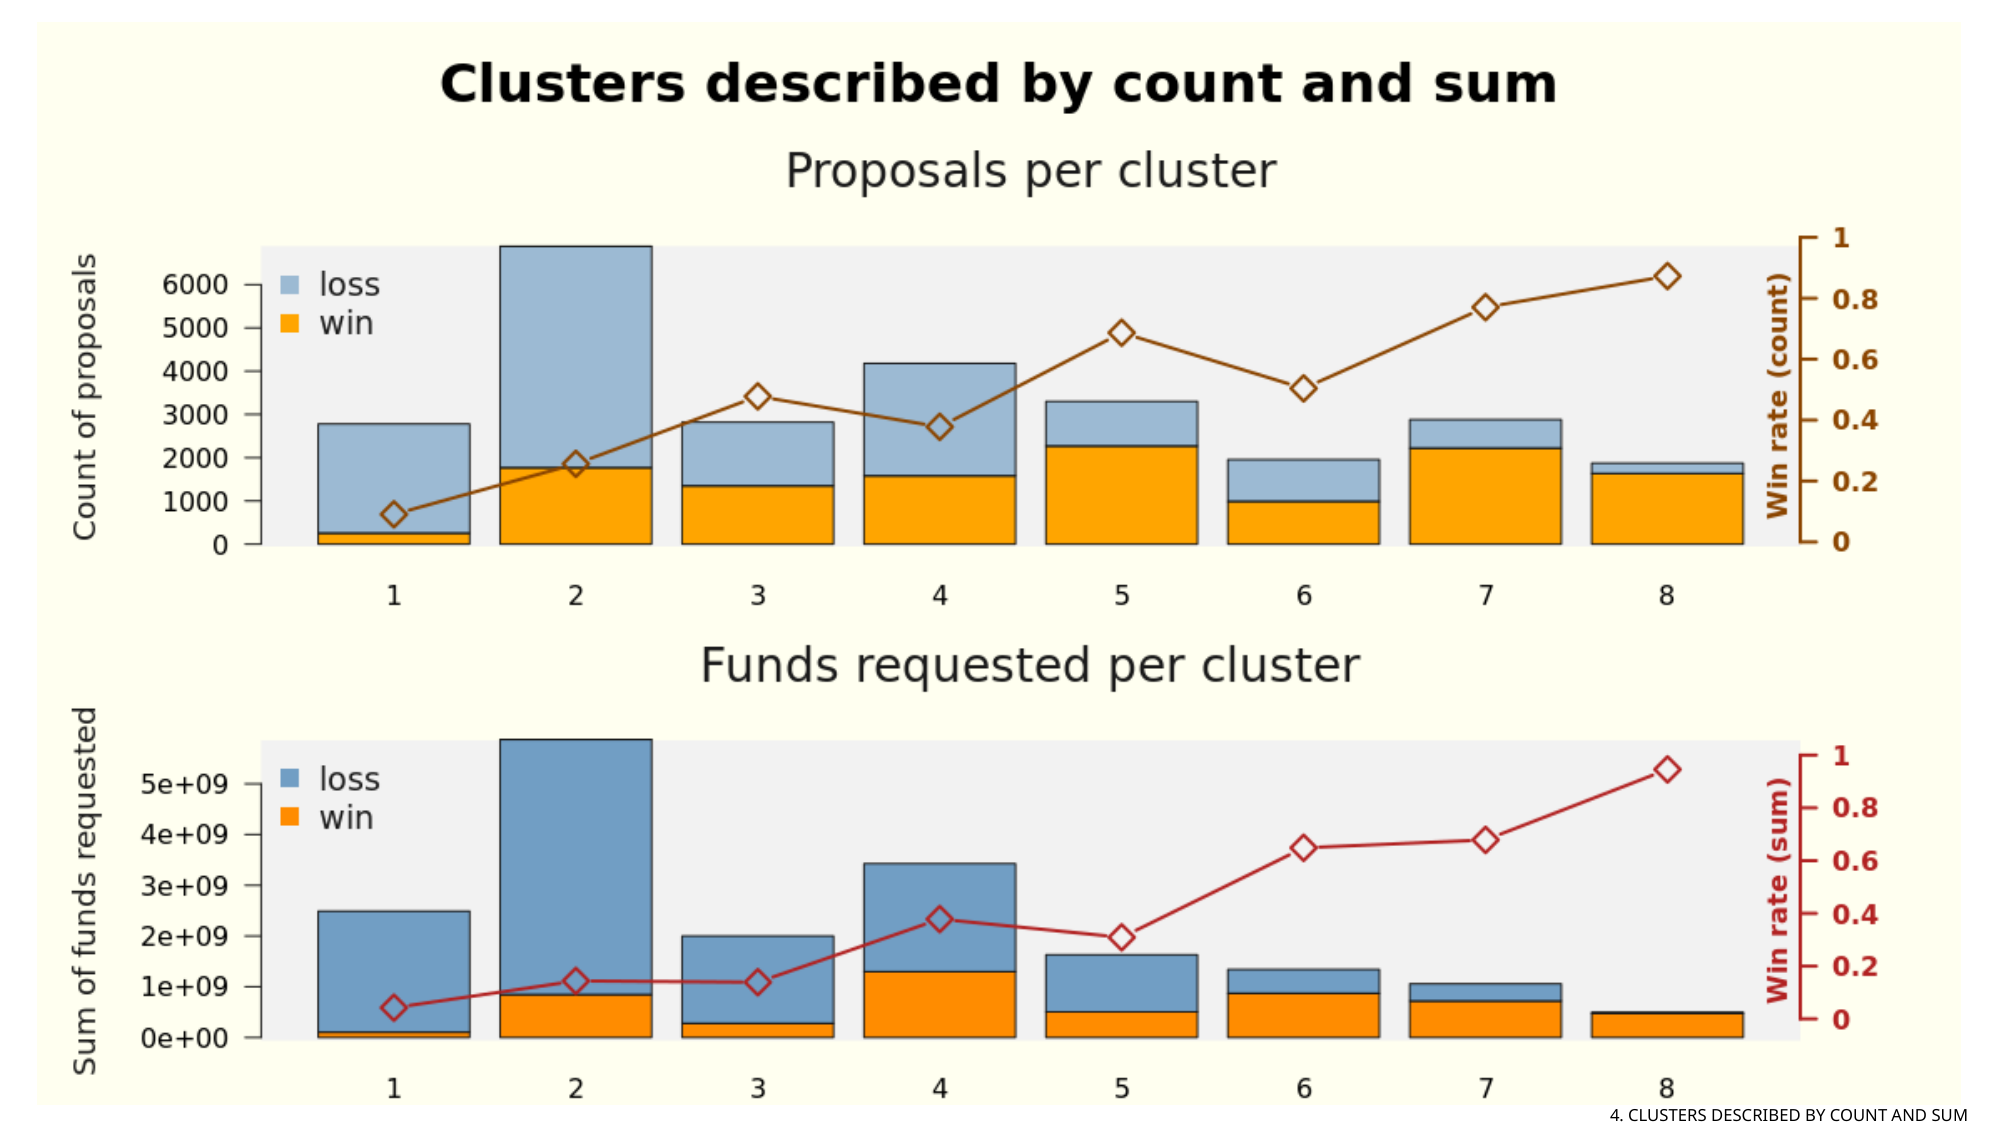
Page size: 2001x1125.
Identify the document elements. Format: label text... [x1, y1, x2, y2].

picture [37, 22, 1961, 1105]
title 4. CLUSTERS DESCRIBED BY COUNT AND SUM [999, 1107, 1984, 1125]
